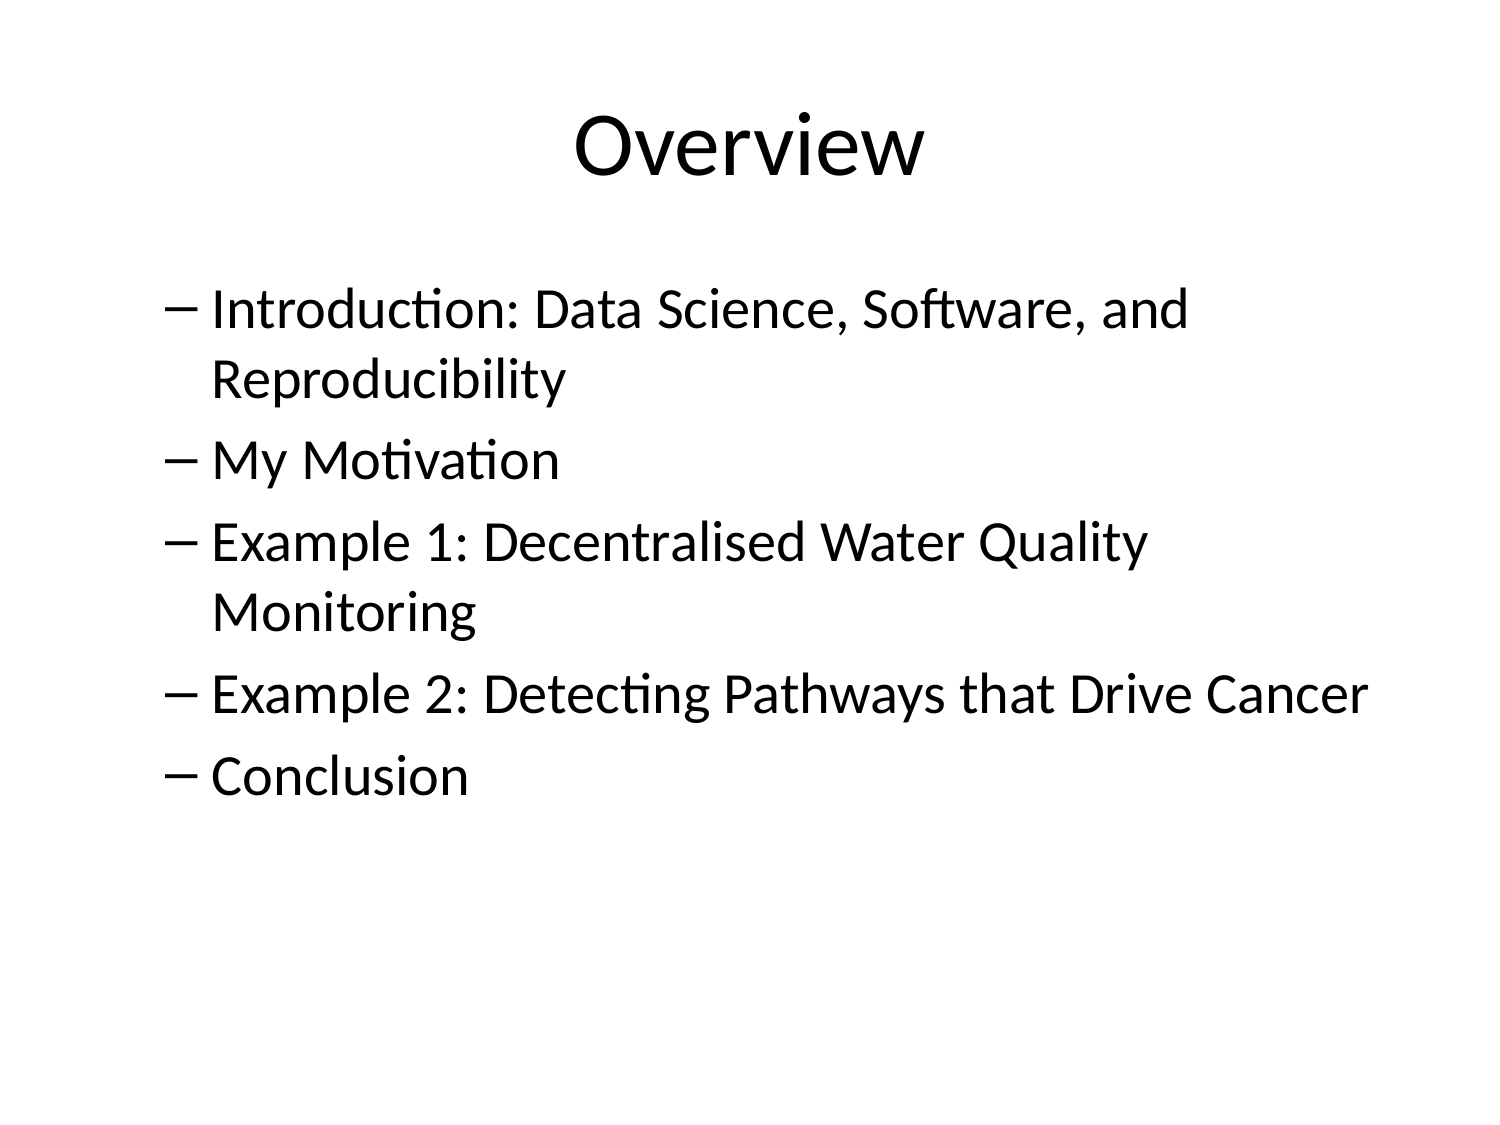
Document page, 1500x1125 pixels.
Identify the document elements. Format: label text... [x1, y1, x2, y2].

list Introduction: Data Science, Software, and Reproducibility My Motivation Example 1: Decentralised Water Quality Monitoring Example 2: Detecting Pathways that Drive Cancer Conclusion [75, 262, 1425, 1005]
title Overview [75, 45, 1425, 233]
